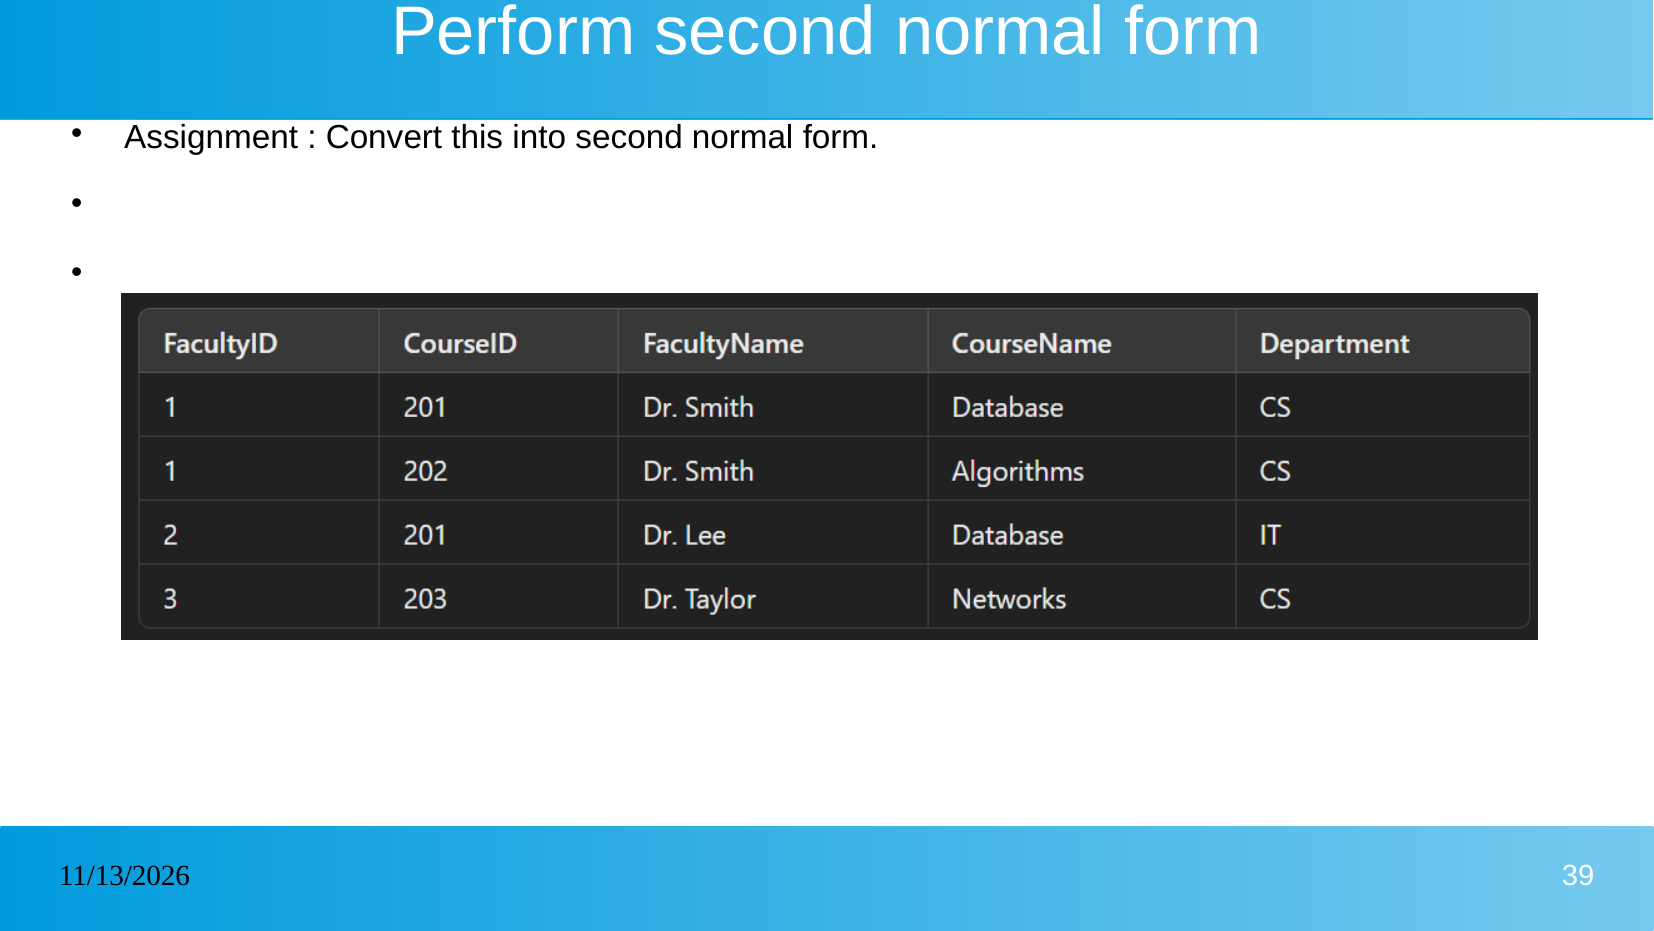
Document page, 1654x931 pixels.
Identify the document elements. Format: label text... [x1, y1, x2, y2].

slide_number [59, 856, 443, 916]
slide_number 39 [1210, 856, 1595, 916]
title Perform second normal form [59, 0, 1595, 146]
list Assignment : Convert this into second normal form. [53, 115, 1589, 830]
picture [120, 293, 1538, 641]
